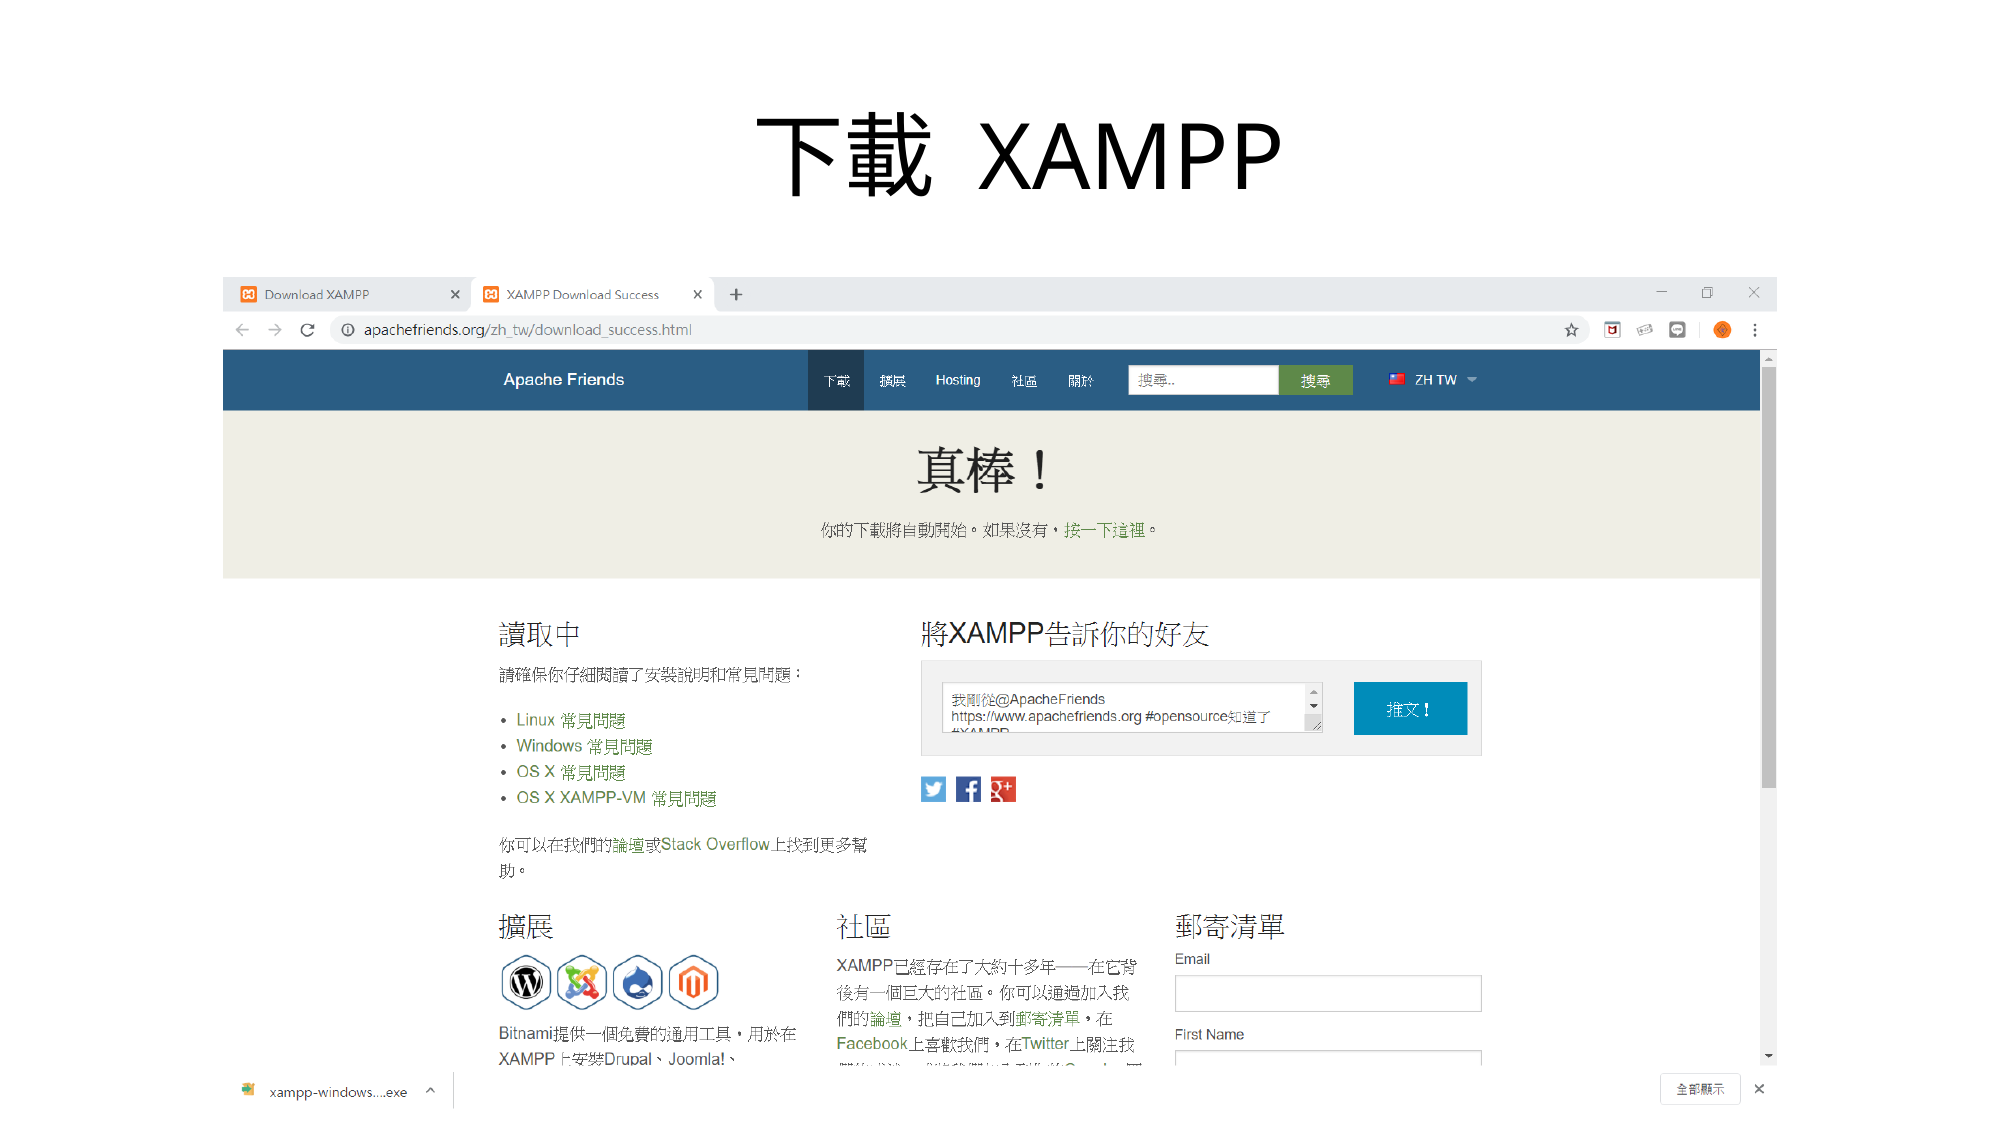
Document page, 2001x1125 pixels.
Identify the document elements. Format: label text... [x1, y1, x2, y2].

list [223, 277, 1777, 1113]
title 下載 XAMPP [223, 44, 1763, 277]
